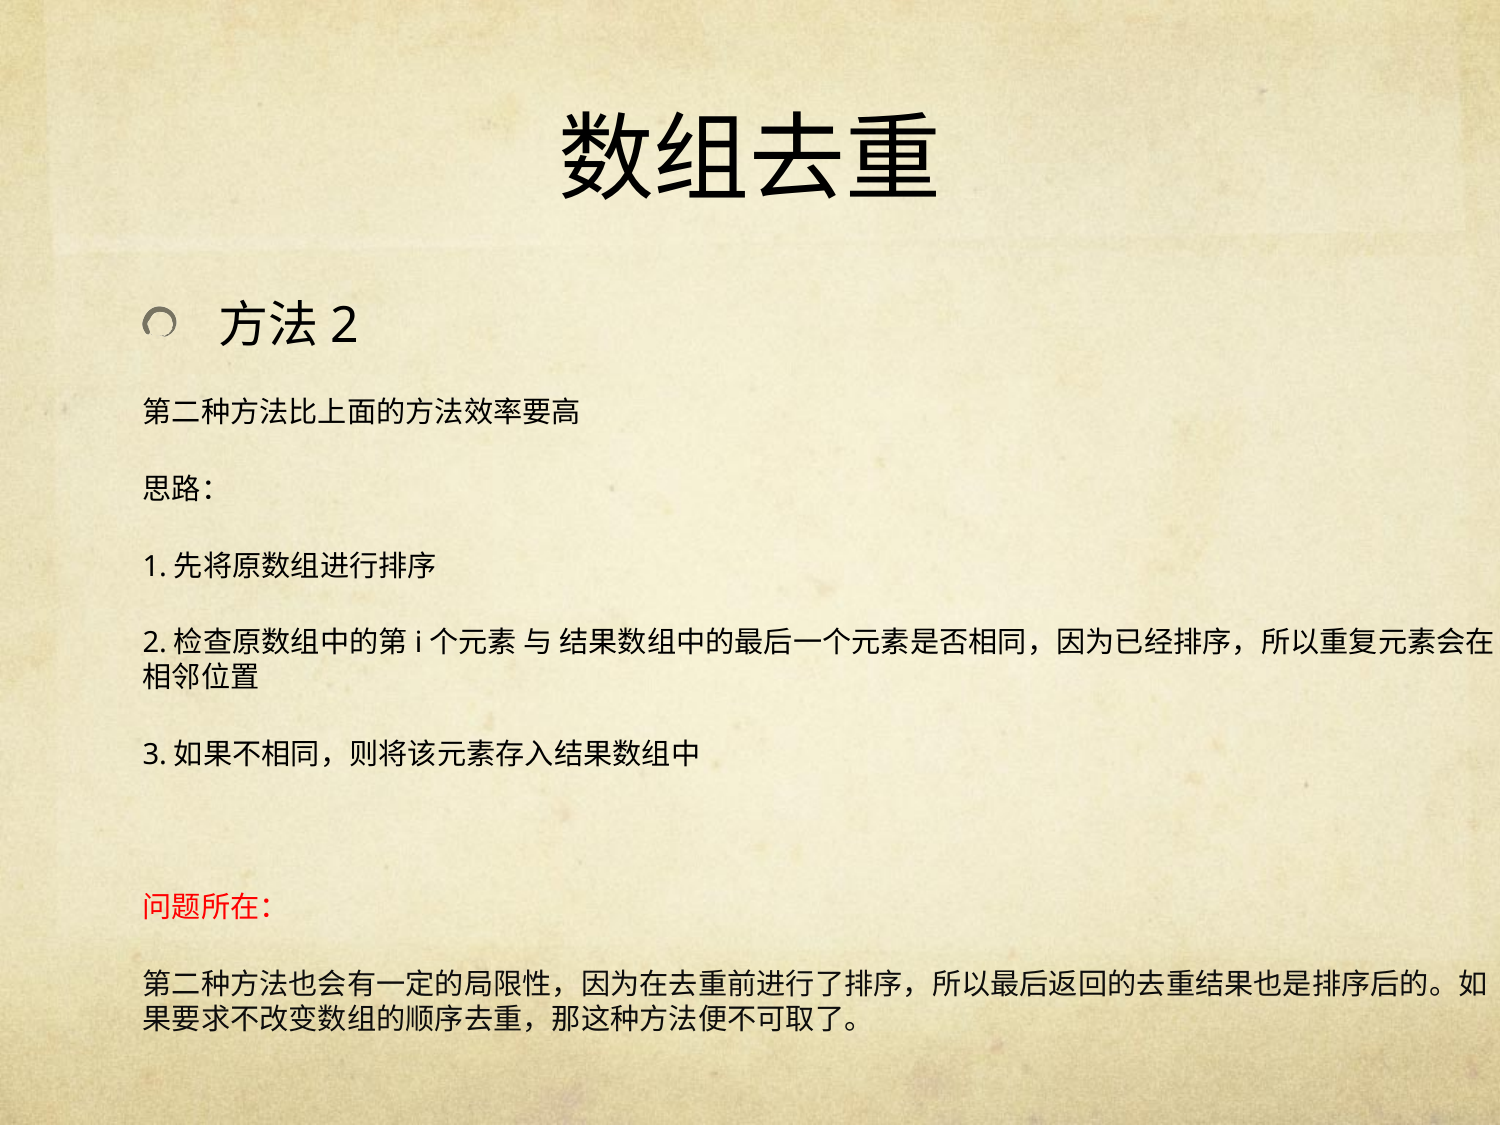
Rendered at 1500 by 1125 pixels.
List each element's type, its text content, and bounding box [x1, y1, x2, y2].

picture [142, 306, 178, 338]
picture [0, 0, 1500, 1125]
list 方法2 第二种方法比上面的方法效率要高 思路： 1.先将原数组进行排序 2.检查原数组中的第i个元素 与 结果数组中的最后一个元素是否相同，因为已经排序，所以重复元素会在相邻位置 3.如果不相同，则将该元素存入结果数组中 问题所在： 第二种方法也会有一定的局限性，因为在去重前进行了排序，所以最后返回的去重结果也是排序后的。如果要求不改变数组的顺序去重，那这种方法便不可取了。 [127, 284, 1500, 1035]
title 数组去重 [150, 82, 1350, 225]
